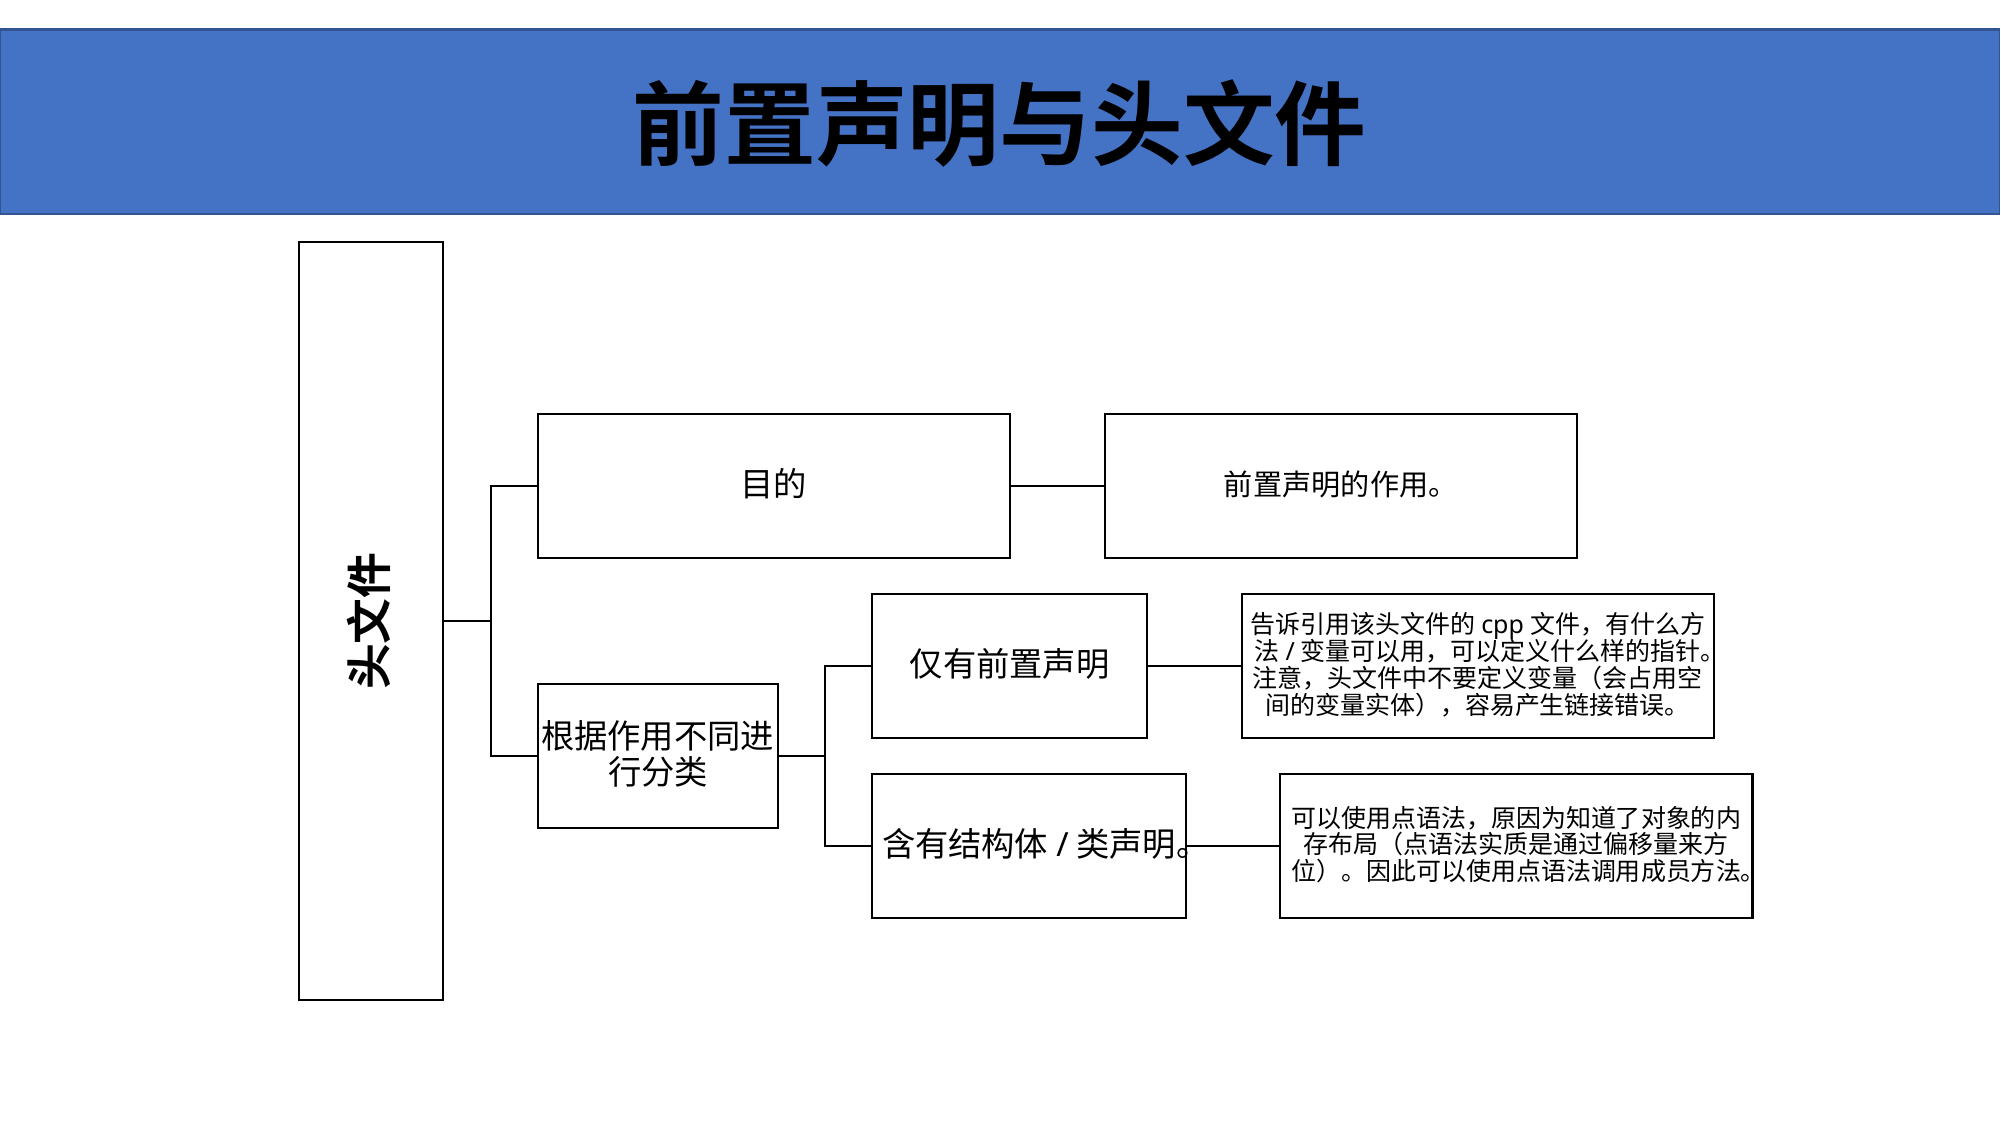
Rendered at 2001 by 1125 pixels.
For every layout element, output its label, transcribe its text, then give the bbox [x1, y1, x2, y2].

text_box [52, 242, 2000, 1000]
text_box 前置声明与头文件 [0, 28, 2000, 215]
